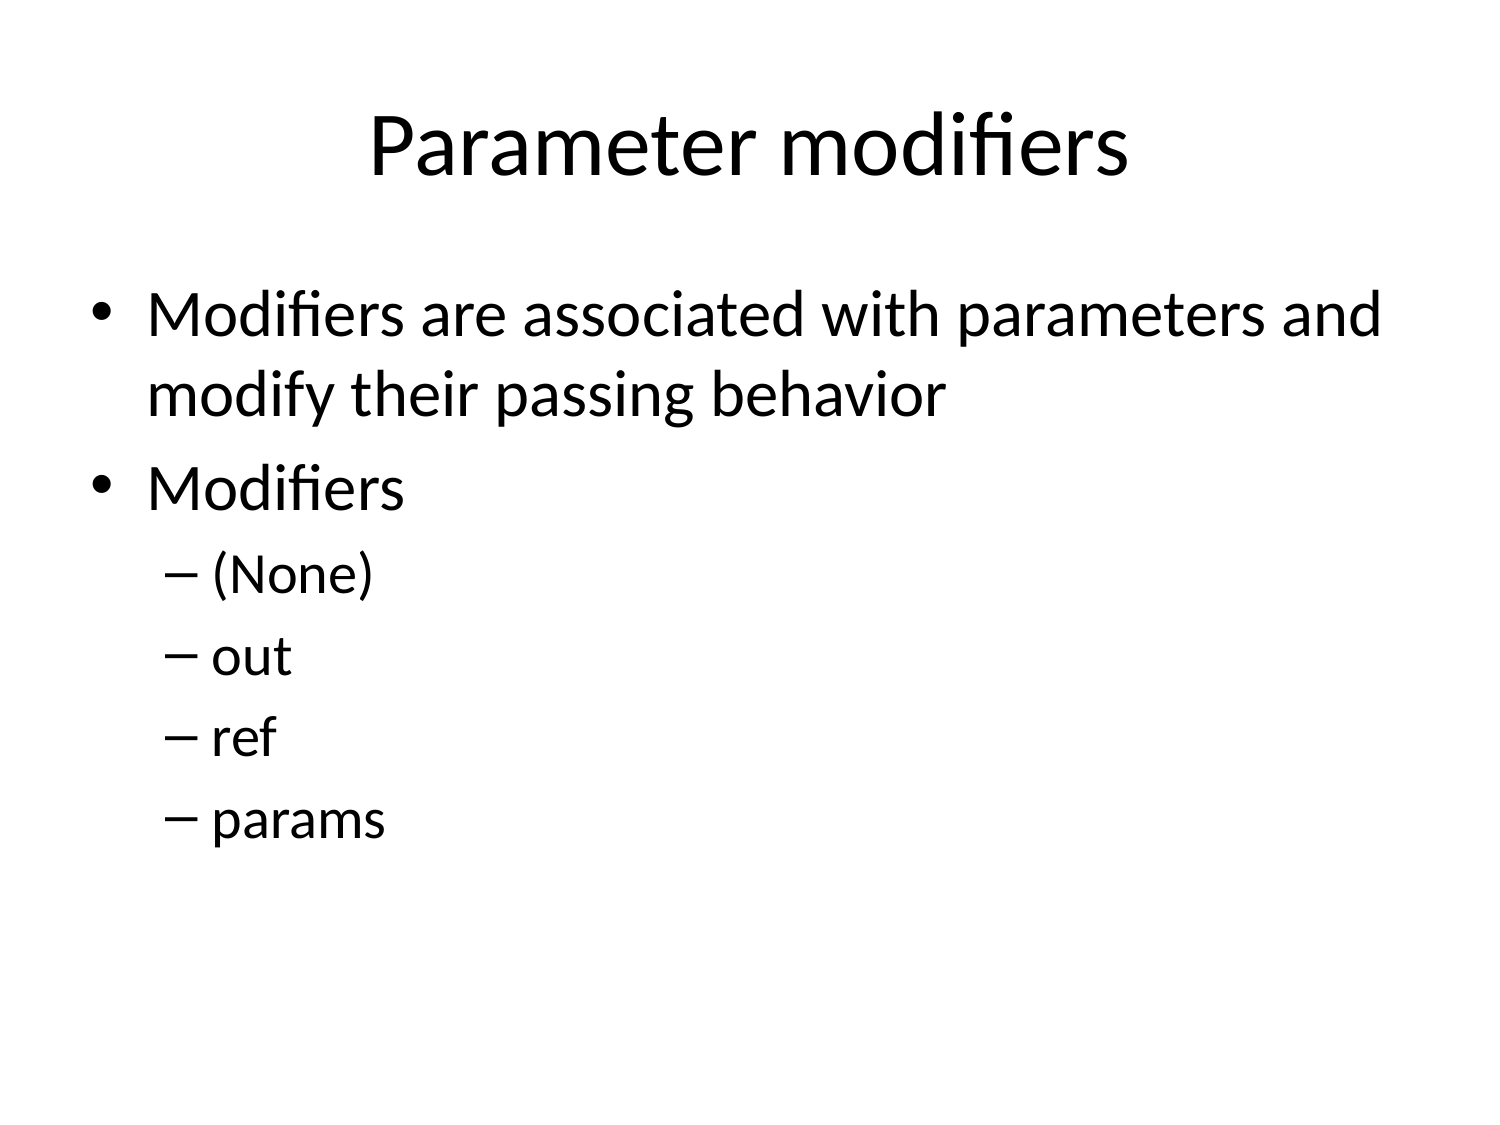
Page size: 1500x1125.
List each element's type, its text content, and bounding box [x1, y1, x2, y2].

title Parameter modifiers [75, 45, 1425, 233]
list Modifiers are associated with parameters and modify their passing behavior Modifiers (None) out ref params [75, 262, 1425, 1005]
